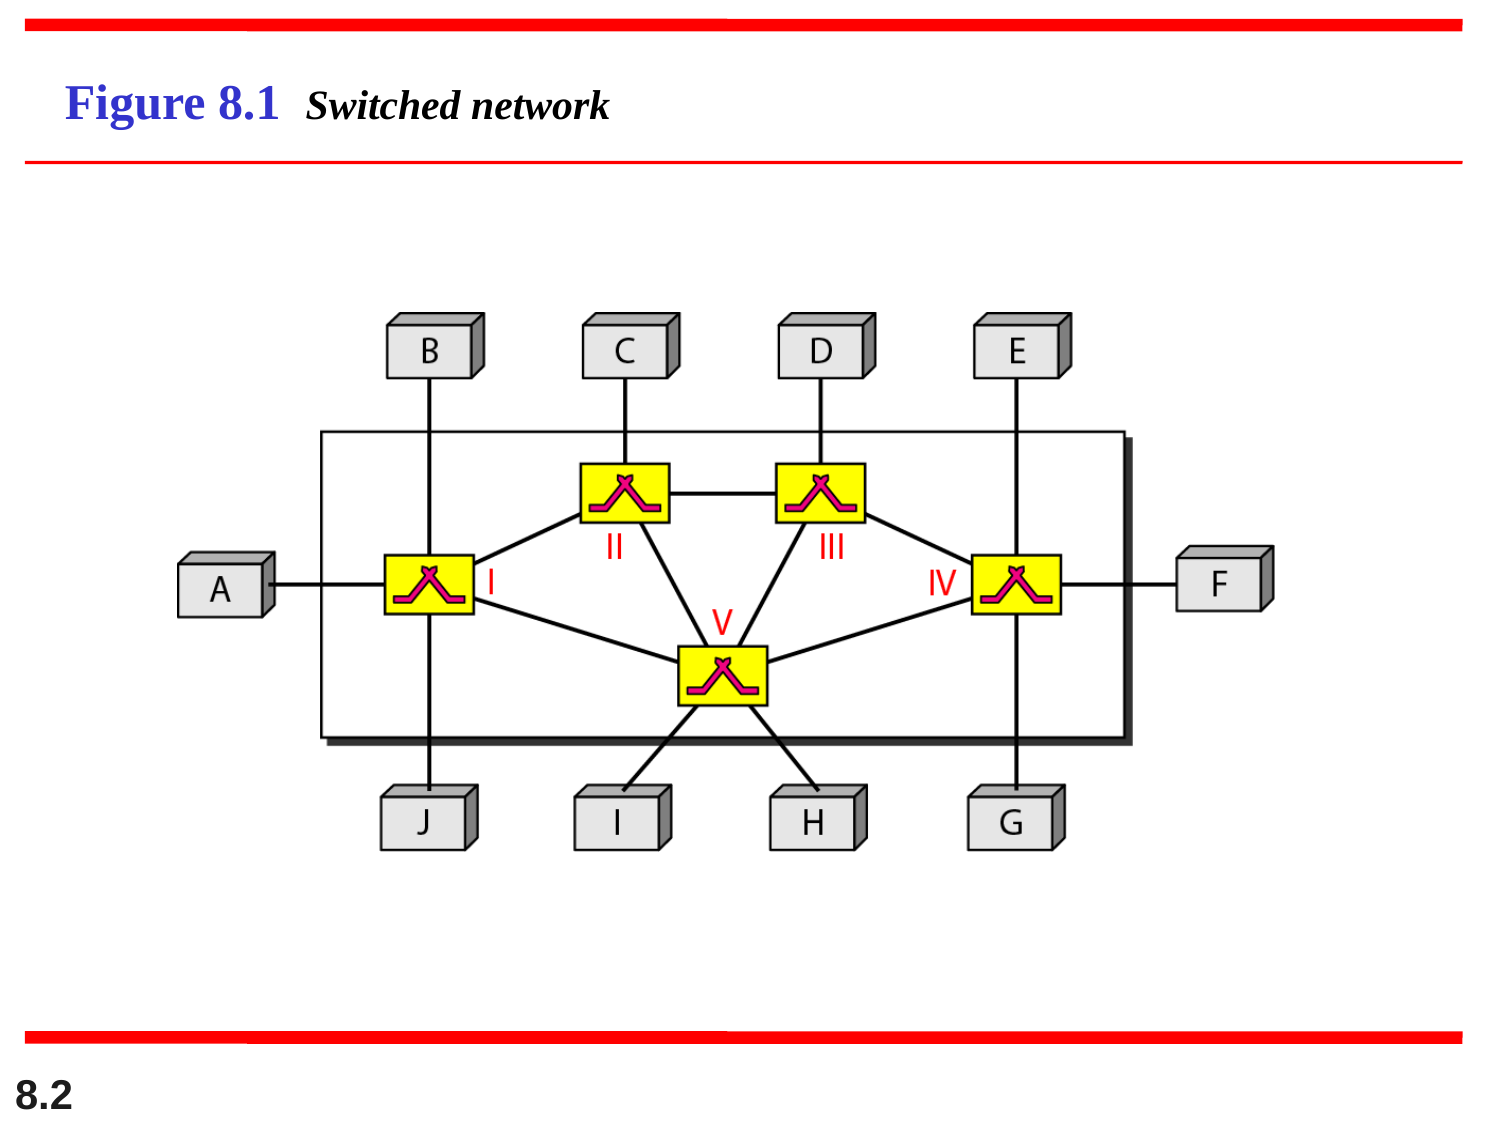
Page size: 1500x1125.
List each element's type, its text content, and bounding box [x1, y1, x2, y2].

text_box Figure 8.1 Switched network [50, 62, 626, 138]
slide_number 8.2 [0, 1049, 313, 1125]
picture [177, 312, 1276, 853]
